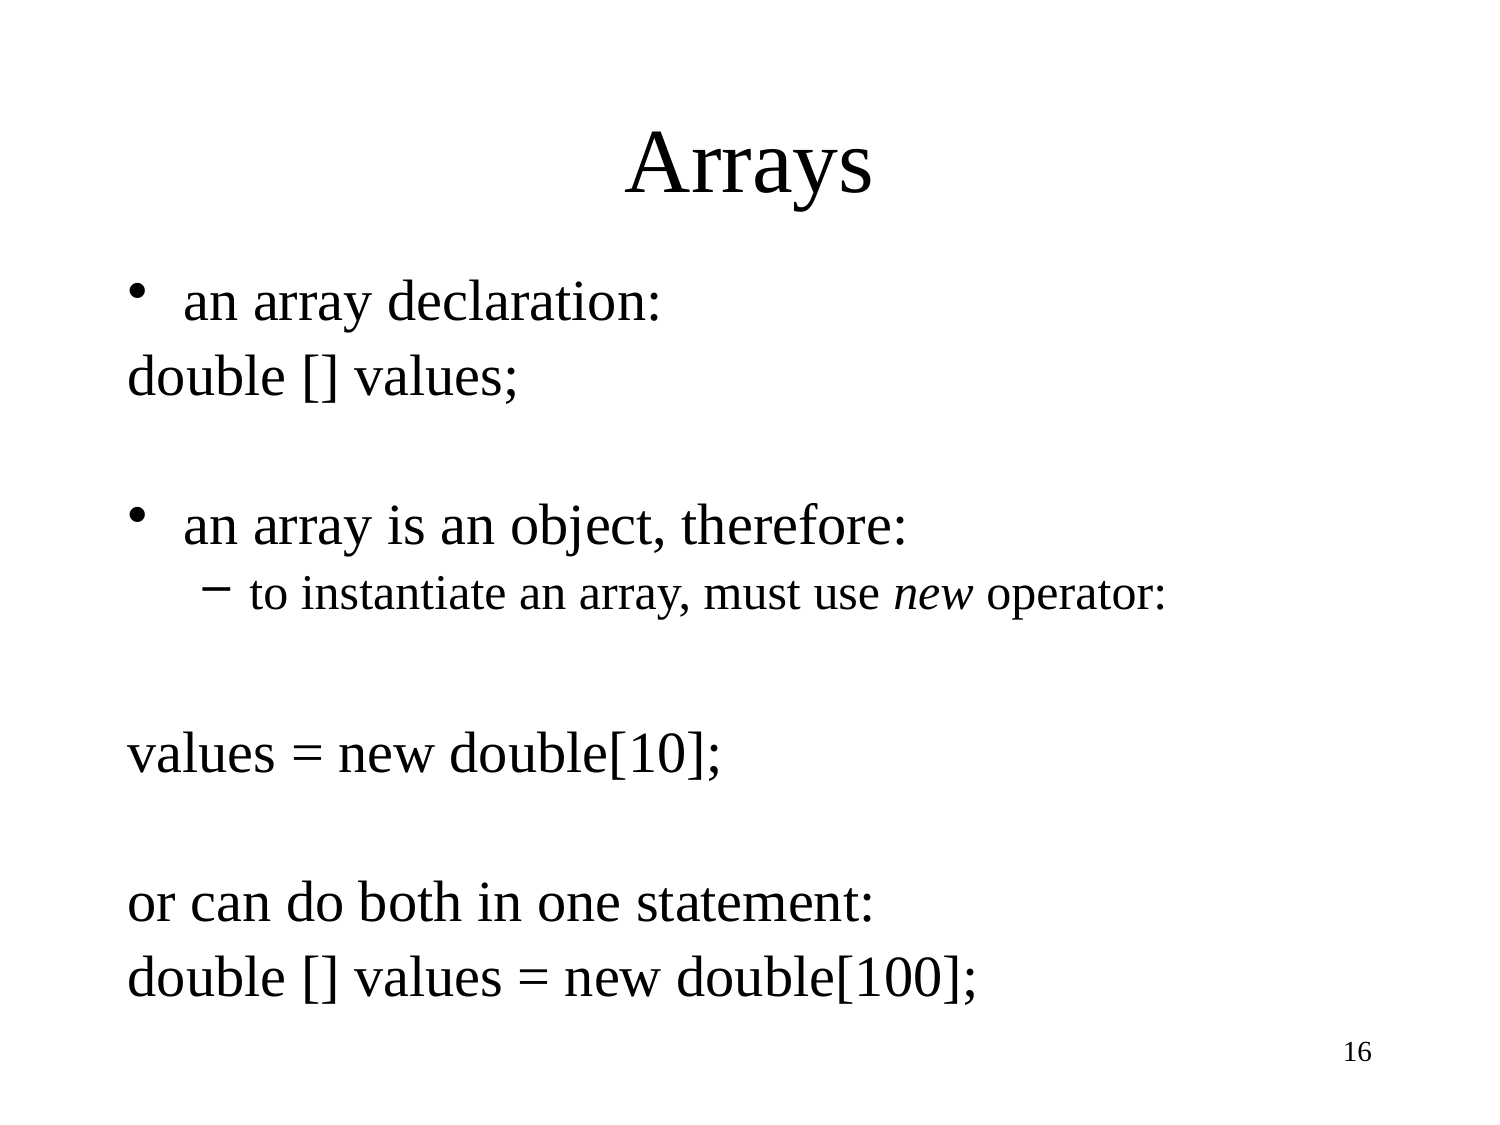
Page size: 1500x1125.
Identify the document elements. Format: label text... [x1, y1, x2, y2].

title Arrays [112, 62, 1388, 250]
slide_number 16 [1074, 1038, 1388, 1100]
list an array declaration: double [] values; an array is an object, therefore: to instantiate an array, must use new operator: values = new double[10]; or can do both in one statement: double [] values = new double[100]; [112, 262, 1388, 1038]
